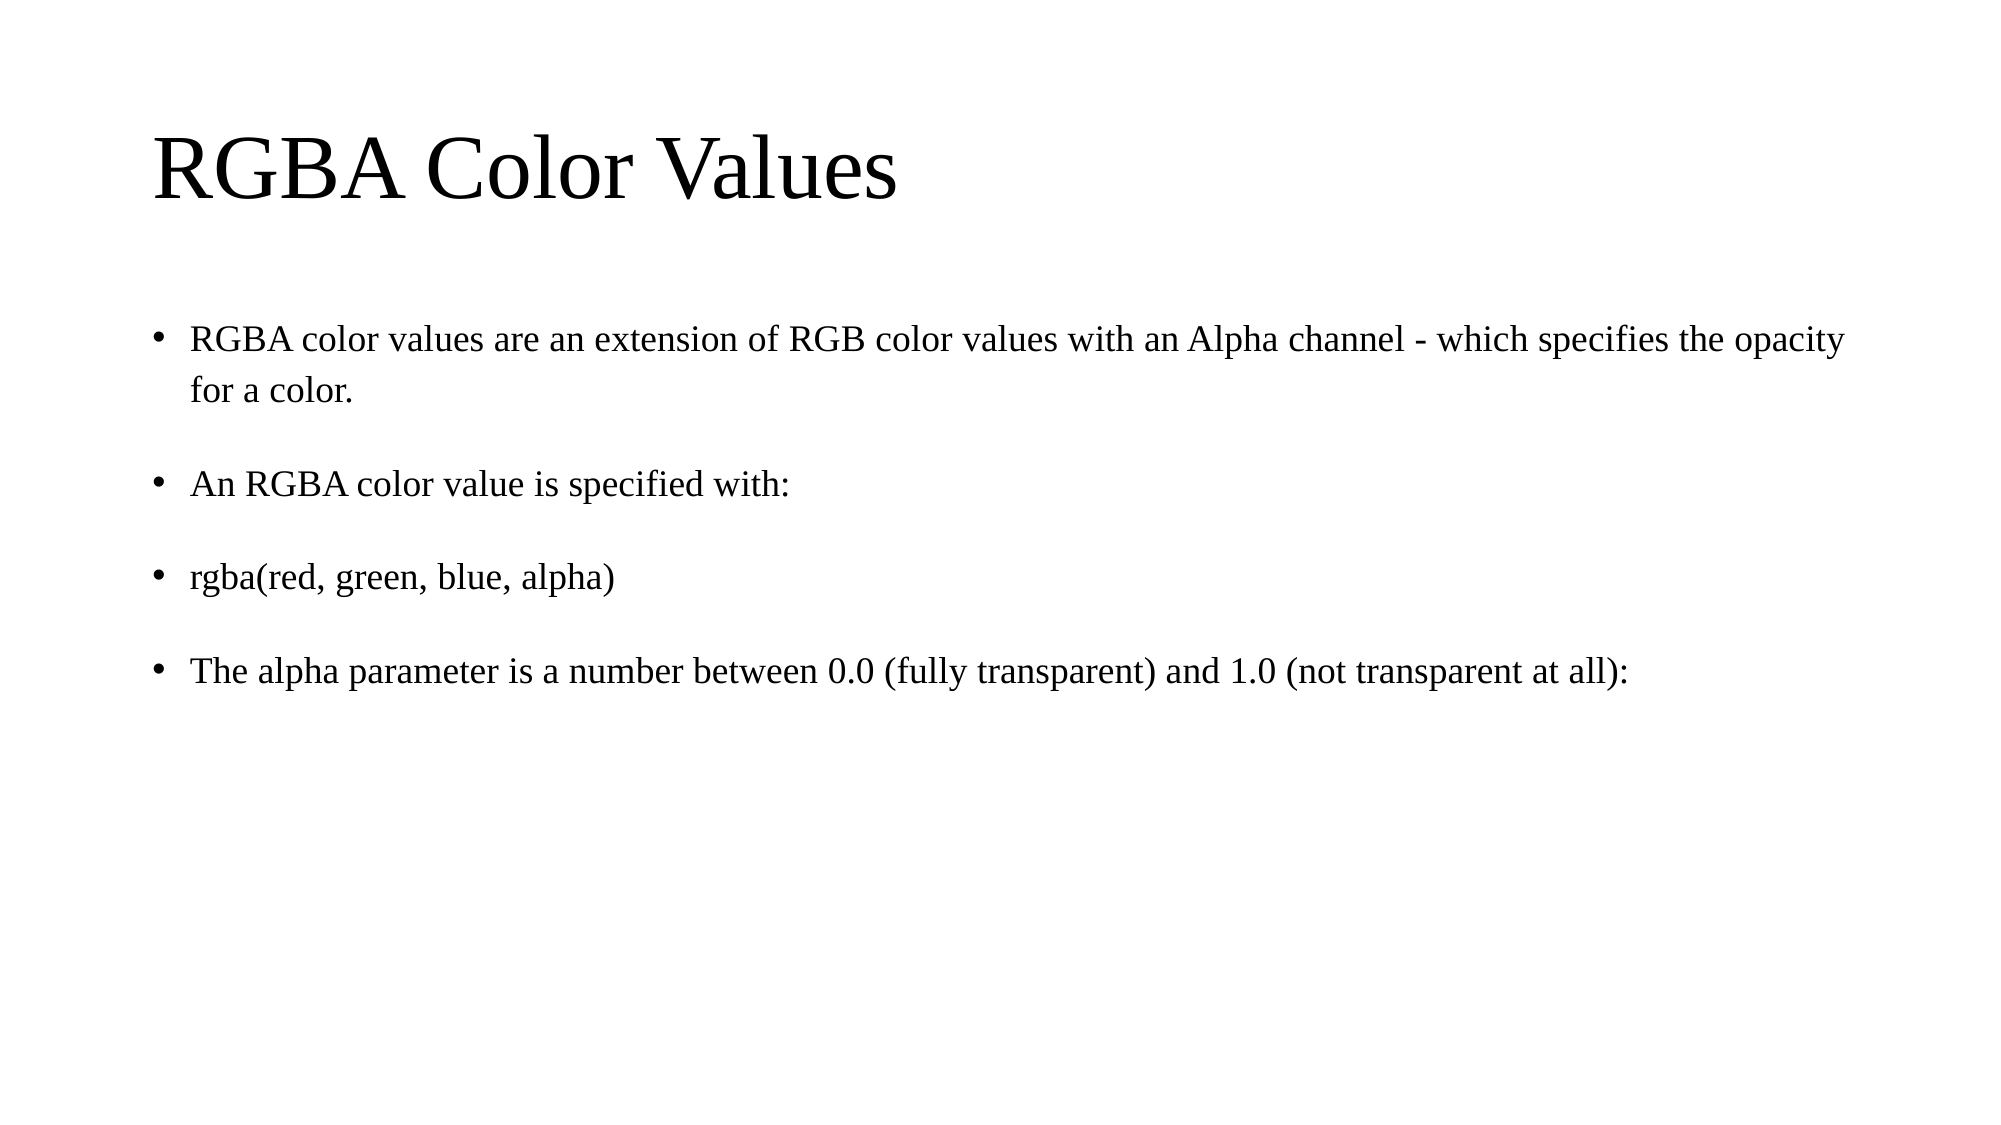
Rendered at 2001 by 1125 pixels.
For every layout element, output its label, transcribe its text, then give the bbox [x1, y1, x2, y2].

title RGBA Color Values [137, 59, 1863, 278]
list RGBA color values are an extension of RGB color values with an Alpha channel - which specifies the opacity for a color. An RGBA color value is specified with: rgba(red, green, blue, alpha) The alpha parameter is a number between 0.0 (fully transparent) and 1.0 (not transparent at all): [137, 299, 1863, 1014]
